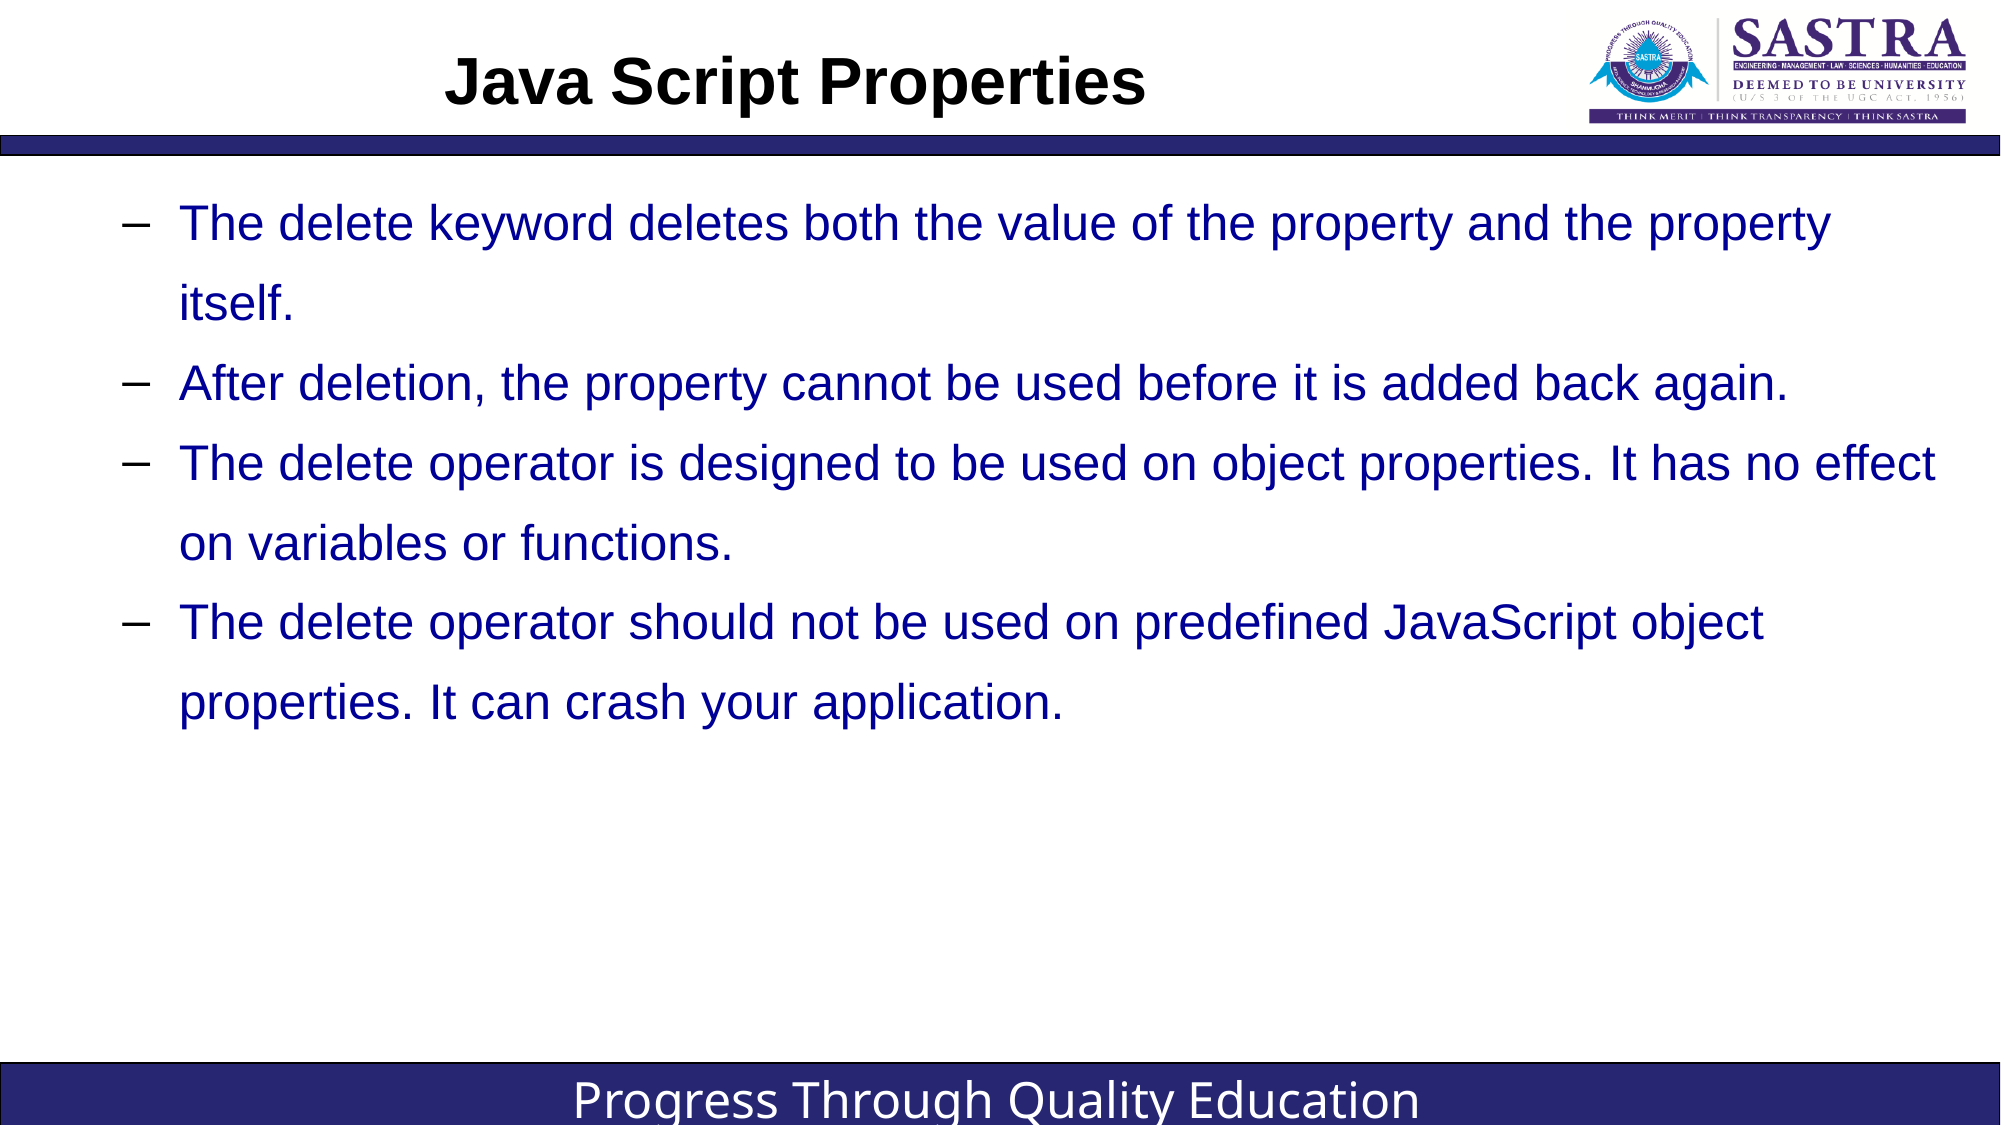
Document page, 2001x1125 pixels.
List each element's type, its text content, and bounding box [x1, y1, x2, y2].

title Java Script Properties [37, 29, 1556, 119]
picture [1566, 10, 1989, 130]
list The delete keyword deletes both the value of the property and the property itself. After deletion, the property cannot be used before it is added back again. The delete operator is designed to be used on object properties. It has no effect on variables or functions. The delete operator should not be used on predefined JavaScript object properties. It can crash your application. [33, 162, 1967, 1032]
